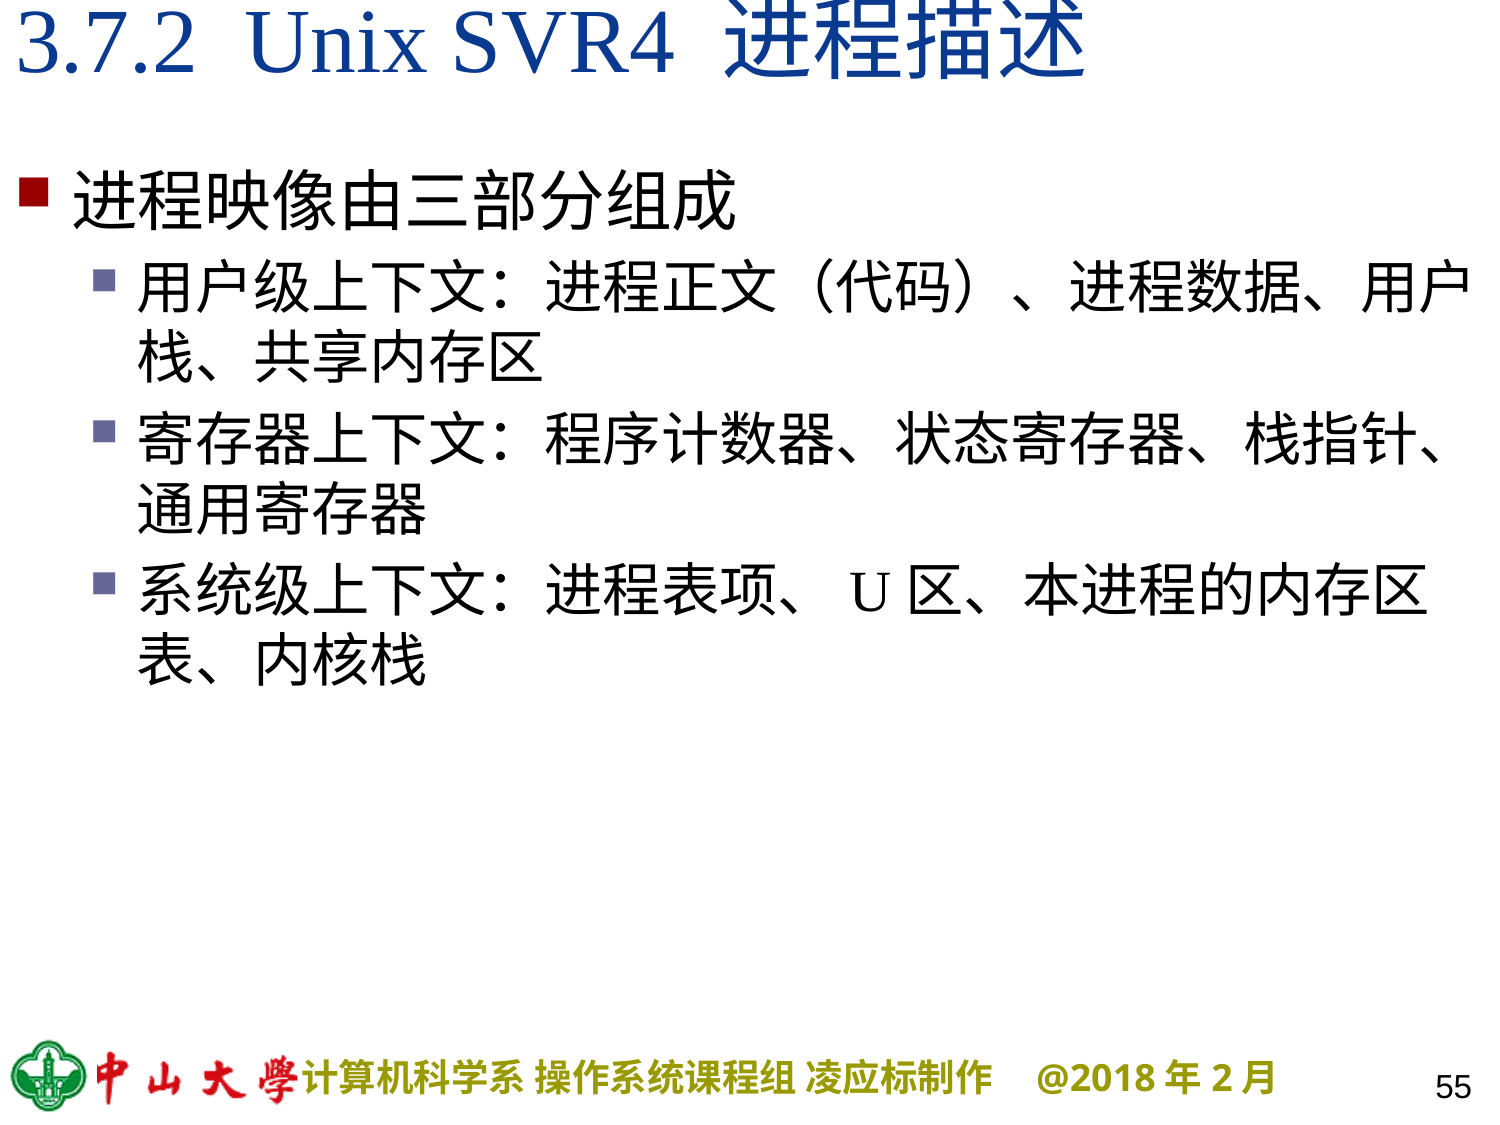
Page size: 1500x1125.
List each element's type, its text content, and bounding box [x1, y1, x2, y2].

title 3.7.2 Unix SVR4 进程描述 [0, 0, 1500, 98]
list 进程映像由三部分组成 用户级上下文：进程正文（代码）、进程数据、用户栈、共享内存区 寄存器上下文：程序计数器、状态寄存器、栈指针、通用寄存器 系统级上下文：进程表项、U区、本进程的内存区表、内核栈 [0, 151, 1500, 1050]
slide_number 55 [1249, 1050, 1488, 1113]
picture [0, 1050, 307, 1121]
